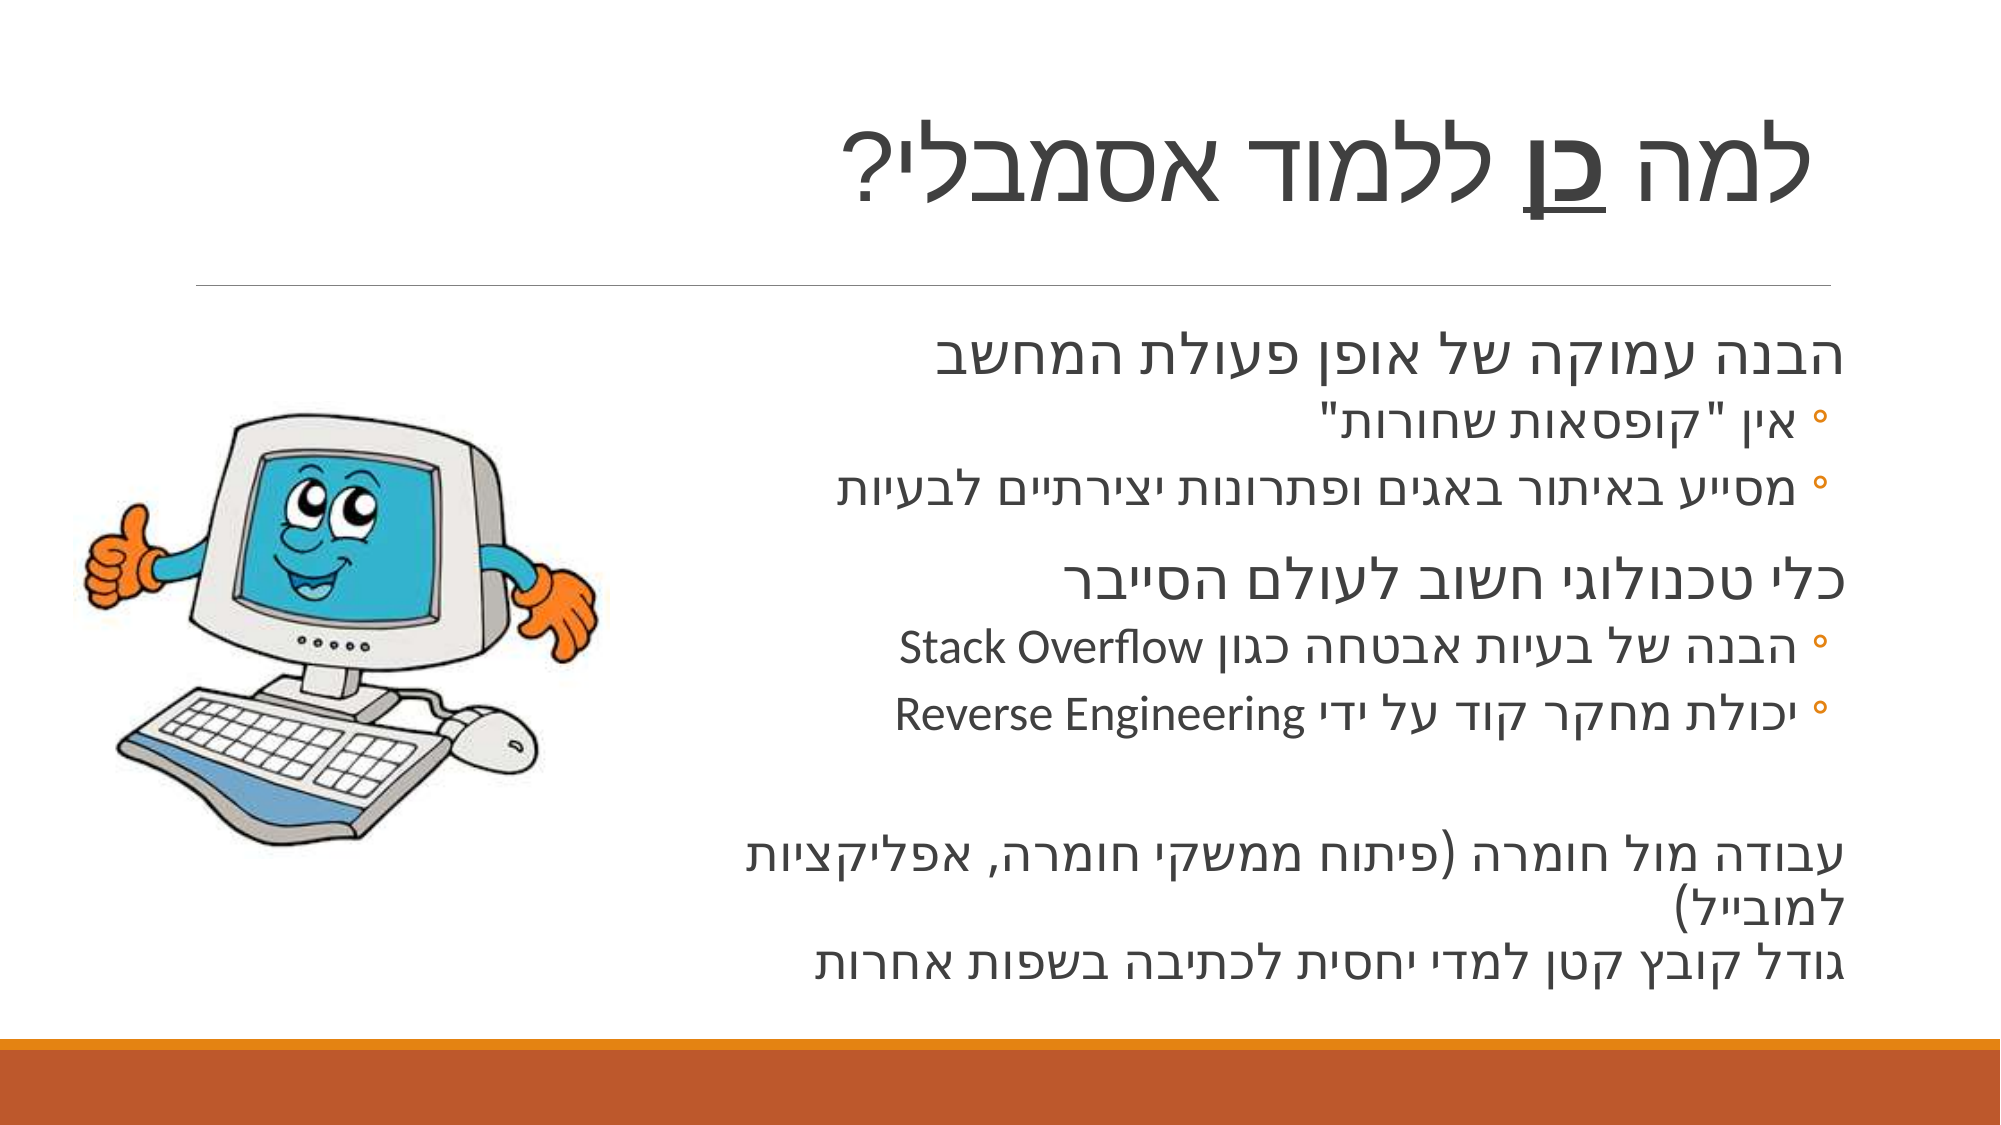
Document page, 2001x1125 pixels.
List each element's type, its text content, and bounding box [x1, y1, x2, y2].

list הבנה עמוקה של אופן פעולת המחשב אין "קופסאות שחורות" מסייע באיתור באגים ופתרונות יצירתיים לבעיות כלי טכנולוגי חשוב לעולם הסייבר הבנה של בעיות אבטחה כגון Stack Overflow יכולת מחקר קוד על ידי Reverse Engineering עבודה מול חומרה (פיתוח ממשקי חומרה, אפליקציות למובייל) גודל קובץ קטן למדי יחסית לכתיבה בשפות אחרות [670, 316, 1863, 1007]
picture [73, 401, 611, 860]
title למה כן ללמוד אסמבלי? [180, 99, 1830, 230]
